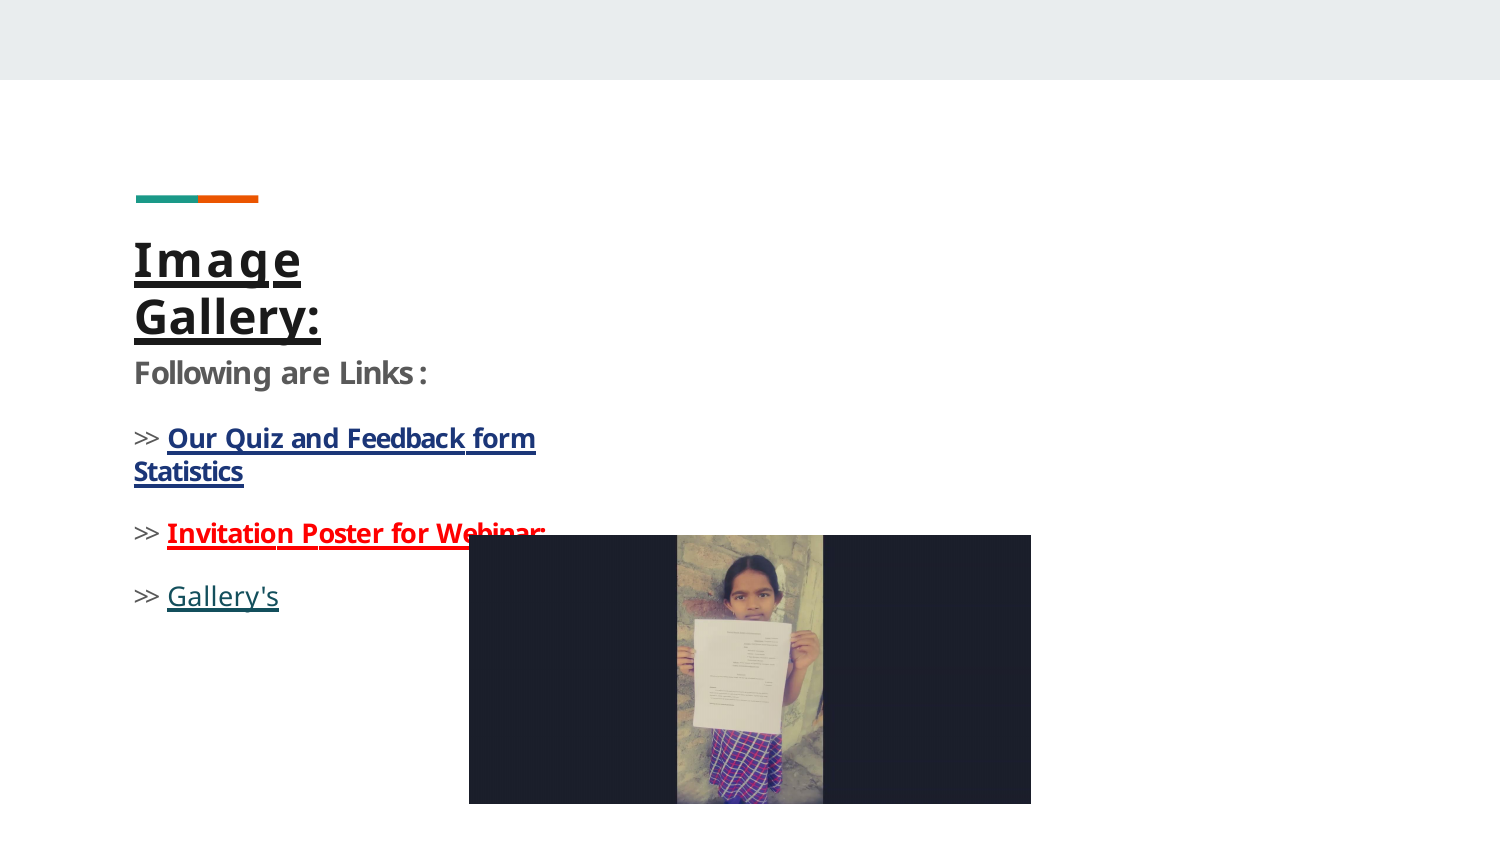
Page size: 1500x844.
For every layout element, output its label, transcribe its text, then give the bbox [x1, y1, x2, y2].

text_box Following are Links : >> Our Quiz and Feedback form Statistics >> Invitation Poster for Webinar: >> Gallery's [131, 351, 635, 612]
picture [468, 535, 1032, 805]
title Image Gallery: [131, 226, 477, 351]
